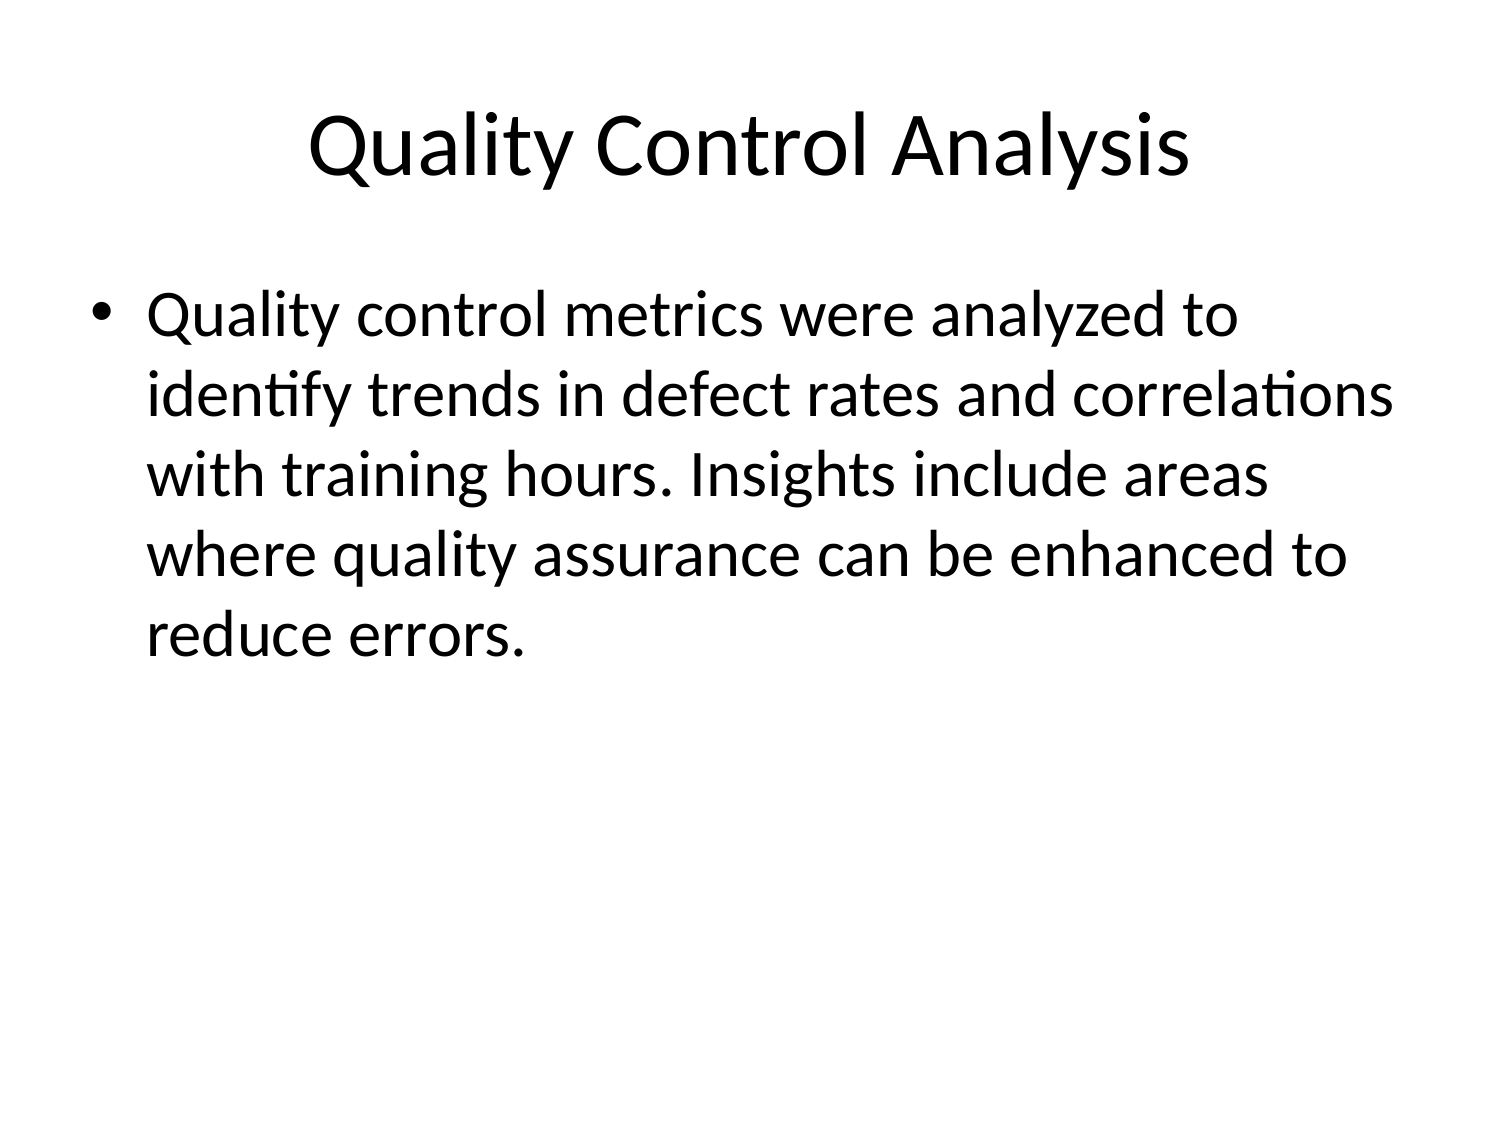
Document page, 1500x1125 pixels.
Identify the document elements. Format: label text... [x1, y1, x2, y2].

list Quality control metrics were analyzed to identify trends in defect rates and correlations with training hours. Insights include areas where quality assurance can be enhanced to reduce errors. [75, 262, 1425, 1005]
title Quality Control Analysis [75, 45, 1425, 233]
